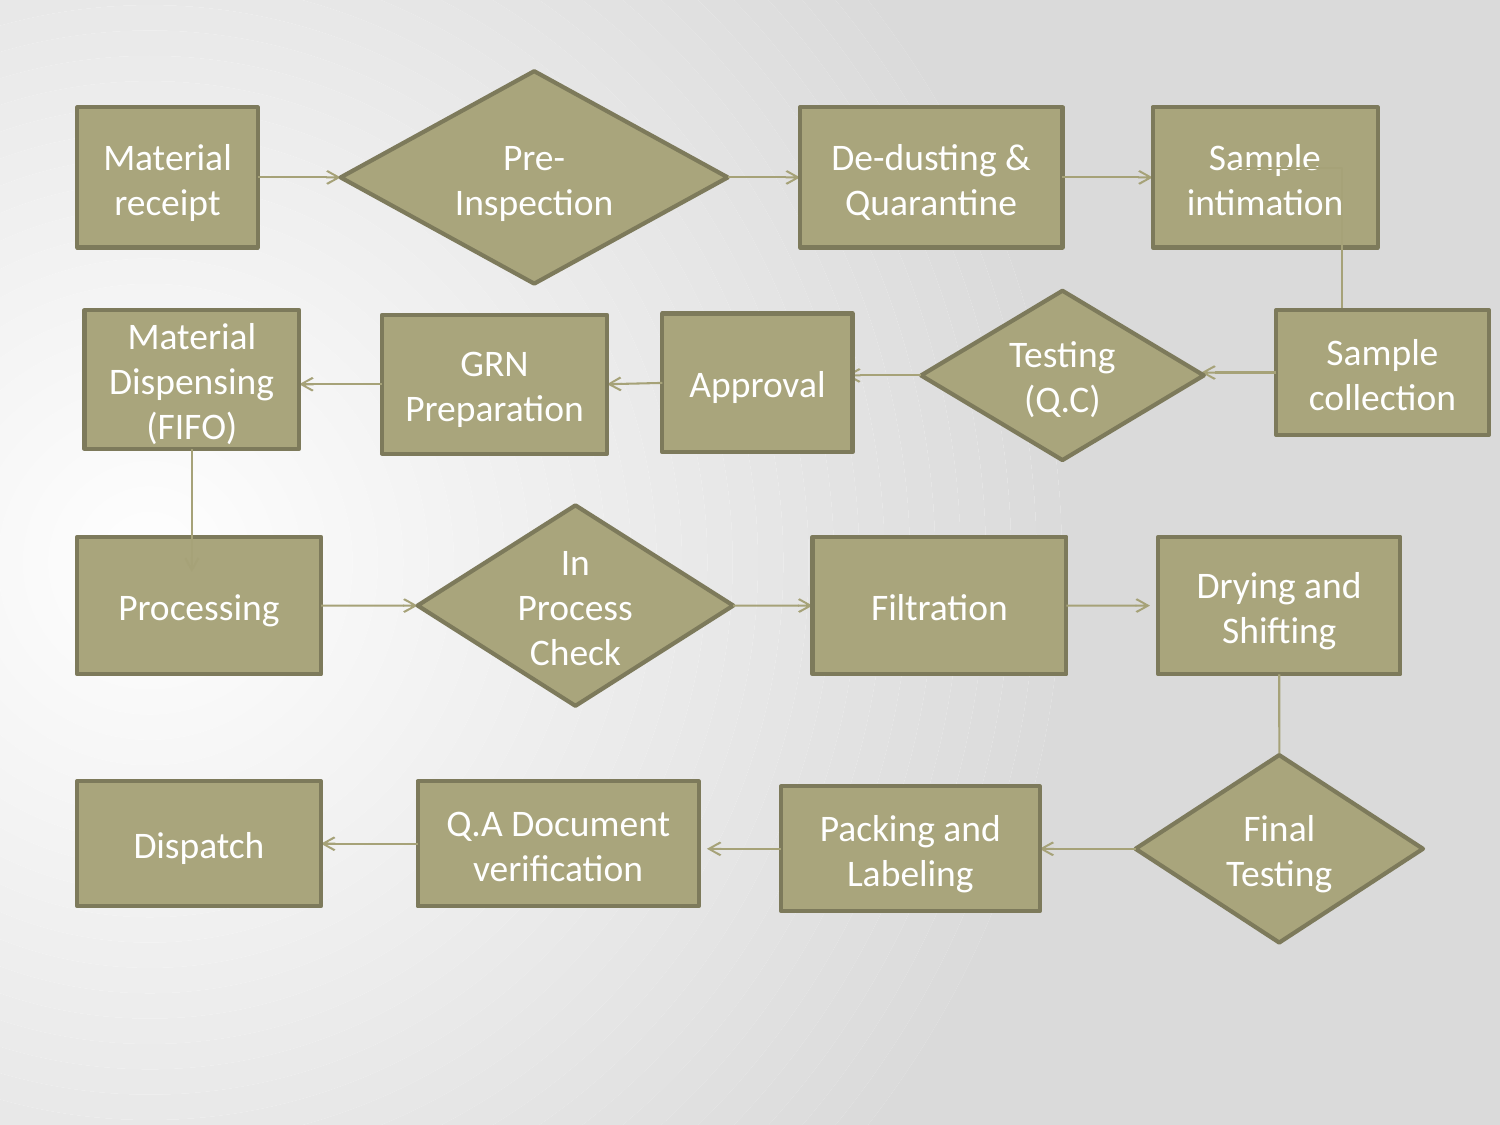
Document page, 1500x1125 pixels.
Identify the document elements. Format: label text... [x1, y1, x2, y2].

text_box Final Testing [1140, 754, 1426, 945]
text_box Q.A Document verification [416, 779, 701, 908]
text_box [1238, 167, 1446, 326]
text_box Pre-Inspection [345, 69, 729, 286]
text_box Testing (Q.C) [925, 288, 1205, 462]
text_box Approval [660, 311, 855, 454]
text_box Material receipt [75, 105, 260, 250]
text_box Filtration [810, 535, 1068, 676]
text_box In Process Check [422, 503, 735, 708]
text_box Sample intimation [1151, 105, 1380, 250]
text_box Material Dispensing (FIFO) [82, 308, 301, 451]
text_box Packing and Labeling [779, 784, 1042, 913]
text_box Sample collection [1274, 308, 1491, 437]
text_box De-dusting & Quarantine [798, 105, 1065, 250]
text_box Processing [75, 535, 323, 676]
text_box Drying and Shifting [1156, 535, 1402, 676]
text_box Dispatch [75, 779, 323, 908]
text_box GRN Preparation [380, 313, 609, 456]
